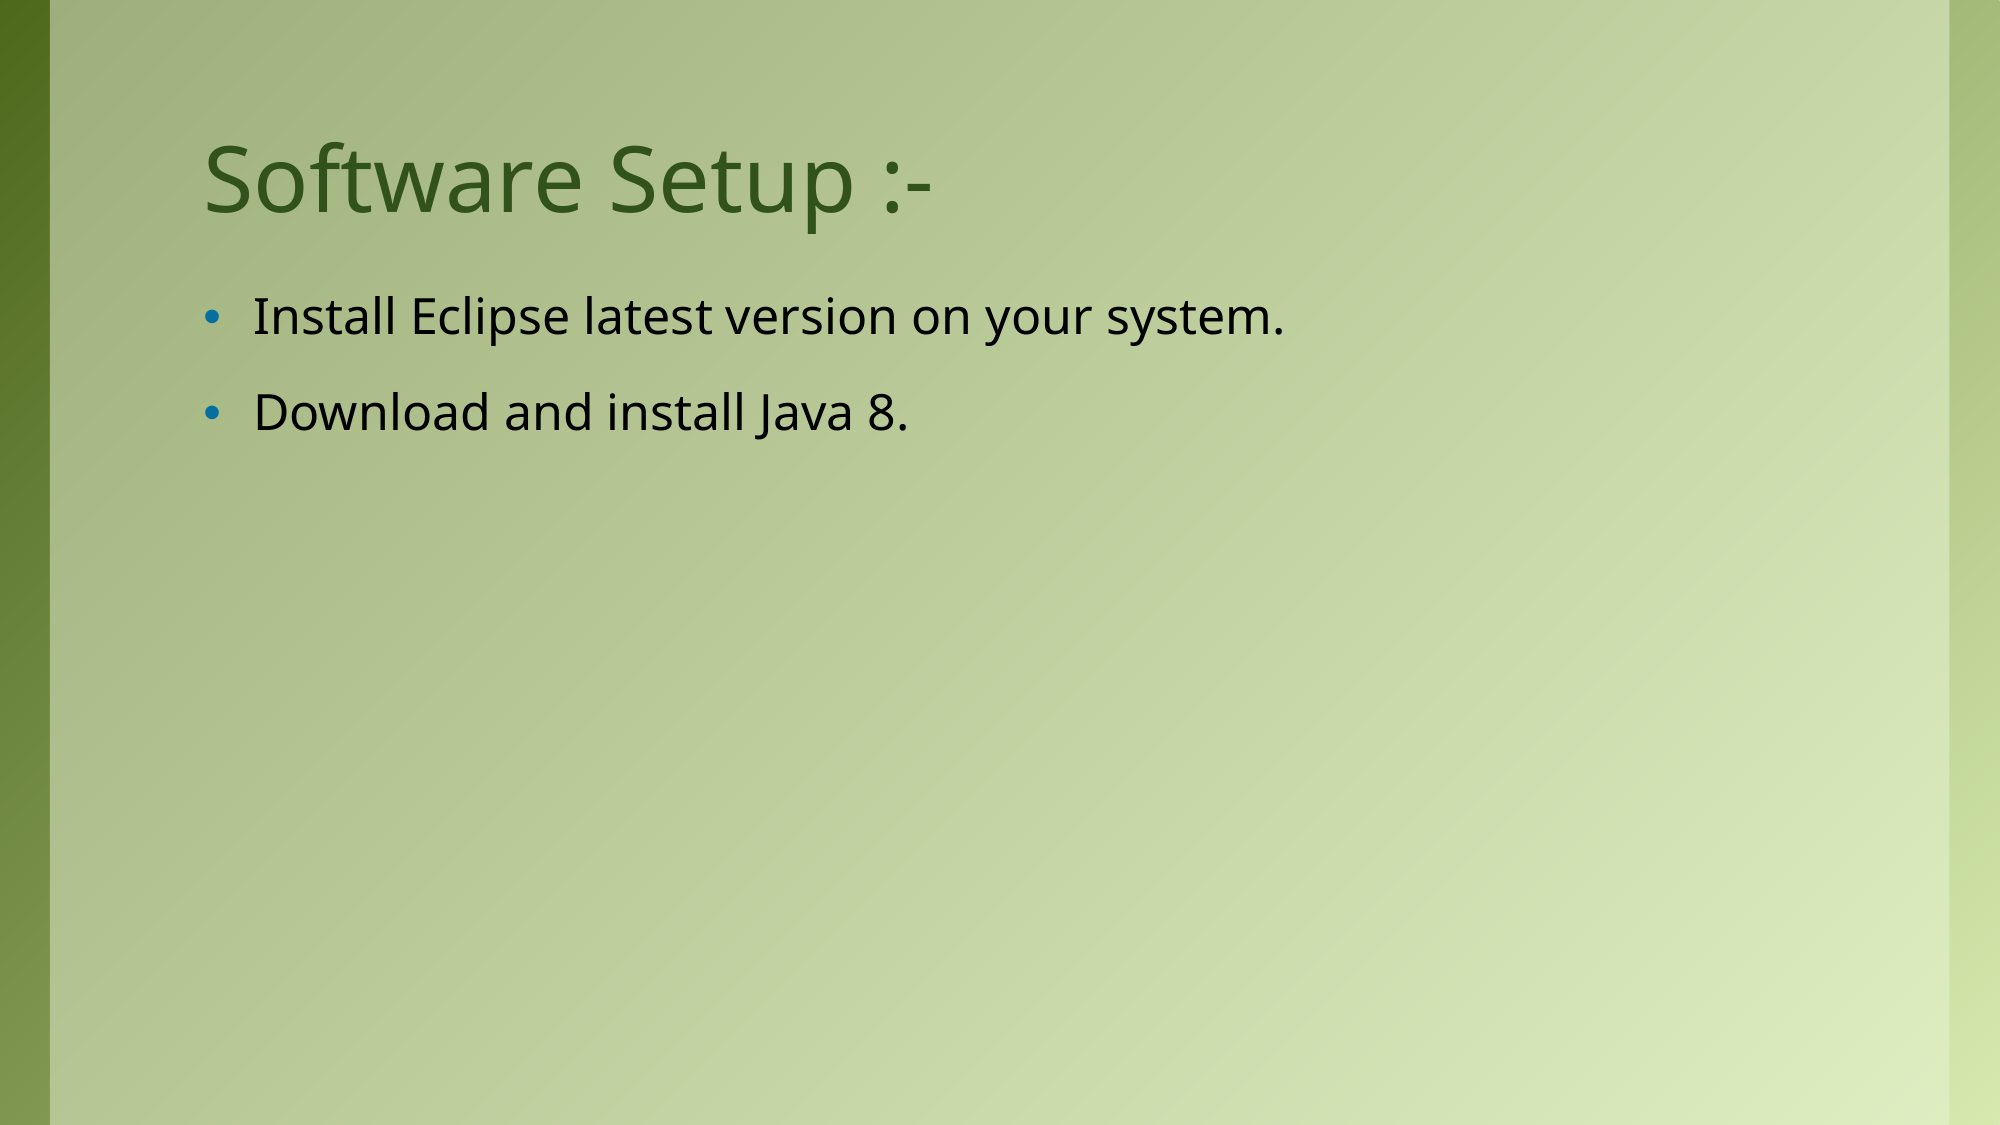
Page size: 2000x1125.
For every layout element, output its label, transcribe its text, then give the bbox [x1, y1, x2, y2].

title Software Setup :- [183, 12, 1850, 242]
list Install Eclipse latest version on your system. Download and install Java 8. [183, 279, 1850, 1075]
